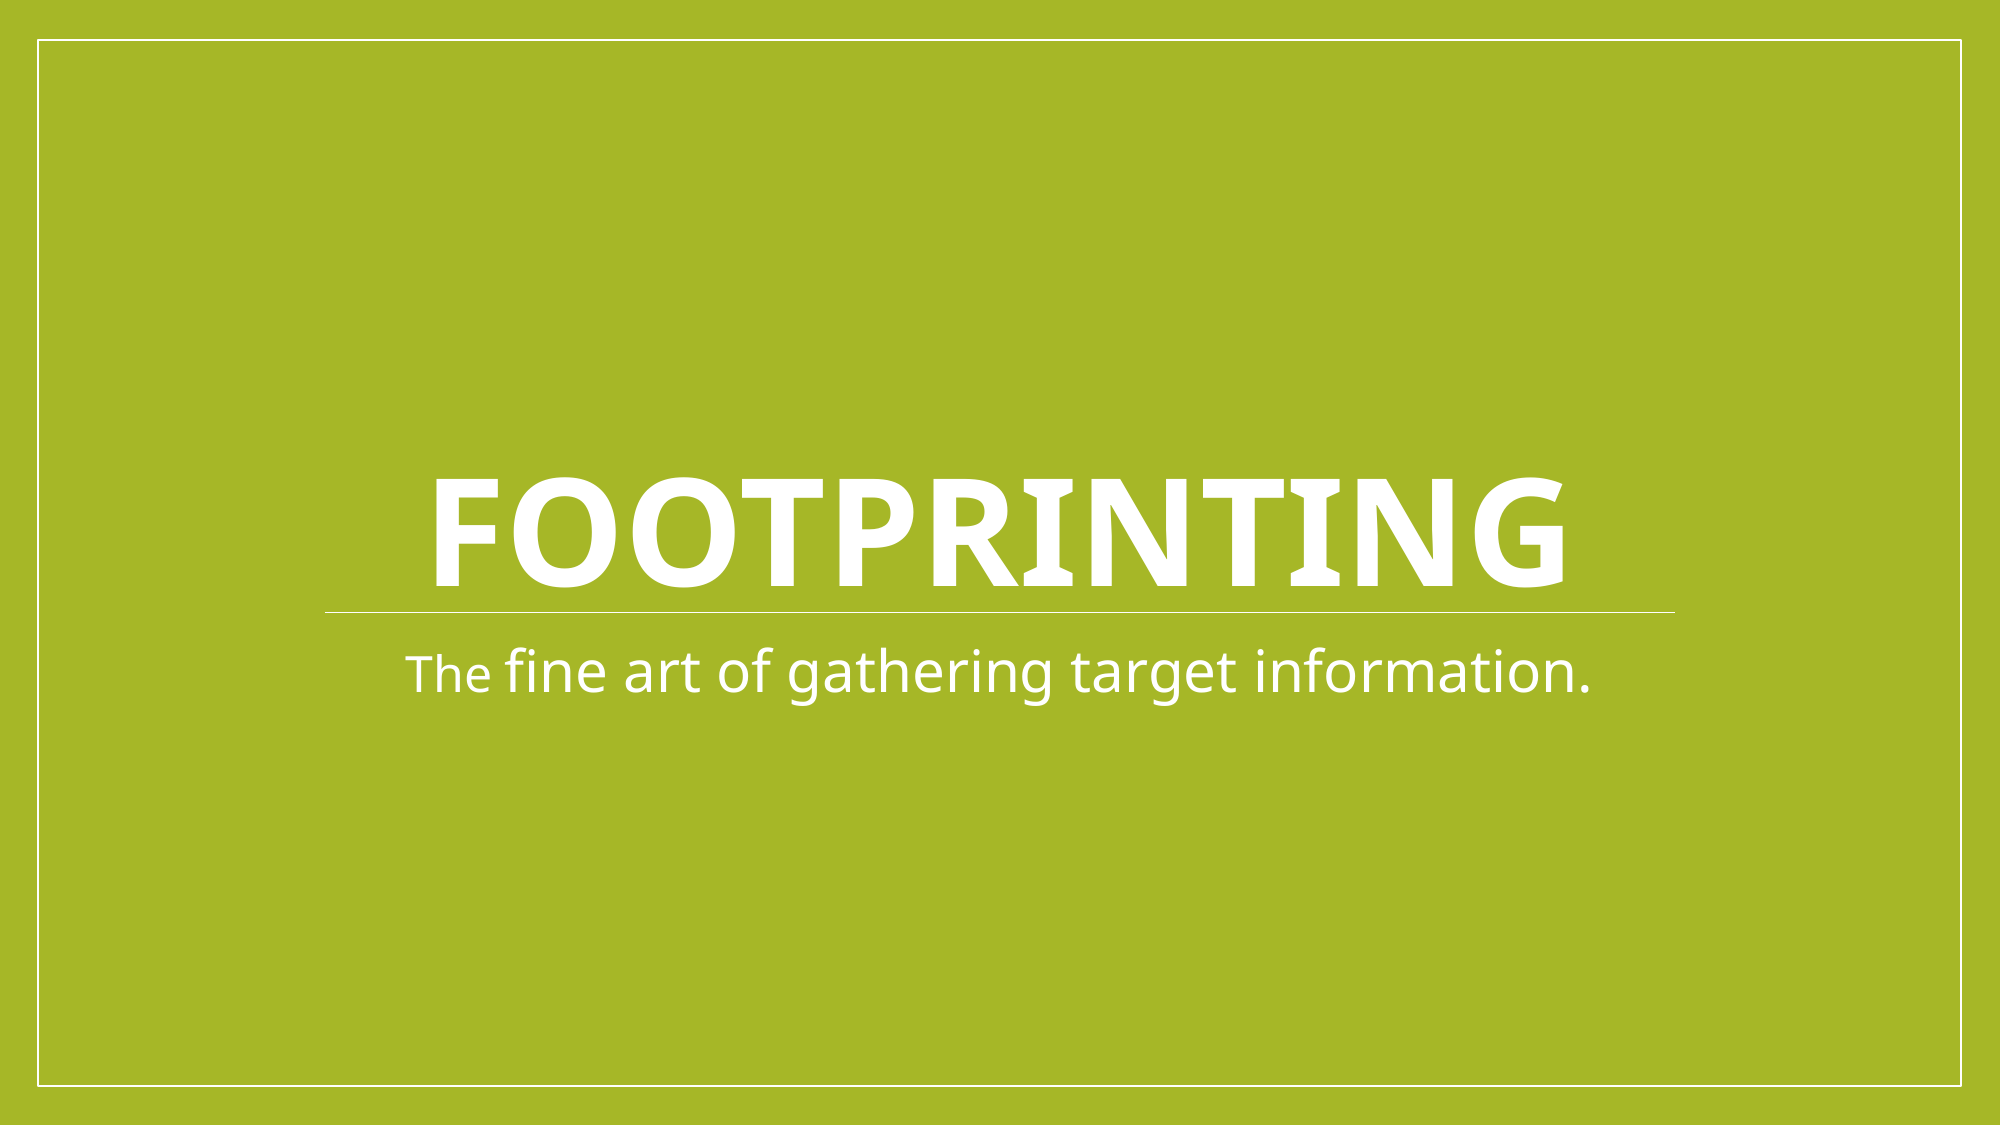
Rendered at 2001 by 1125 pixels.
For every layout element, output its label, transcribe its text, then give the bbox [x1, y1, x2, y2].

title footprinting [182, 144, 1818, 625]
subtitle The fine art of gathering target information. [280, 634, 1719, 863]
